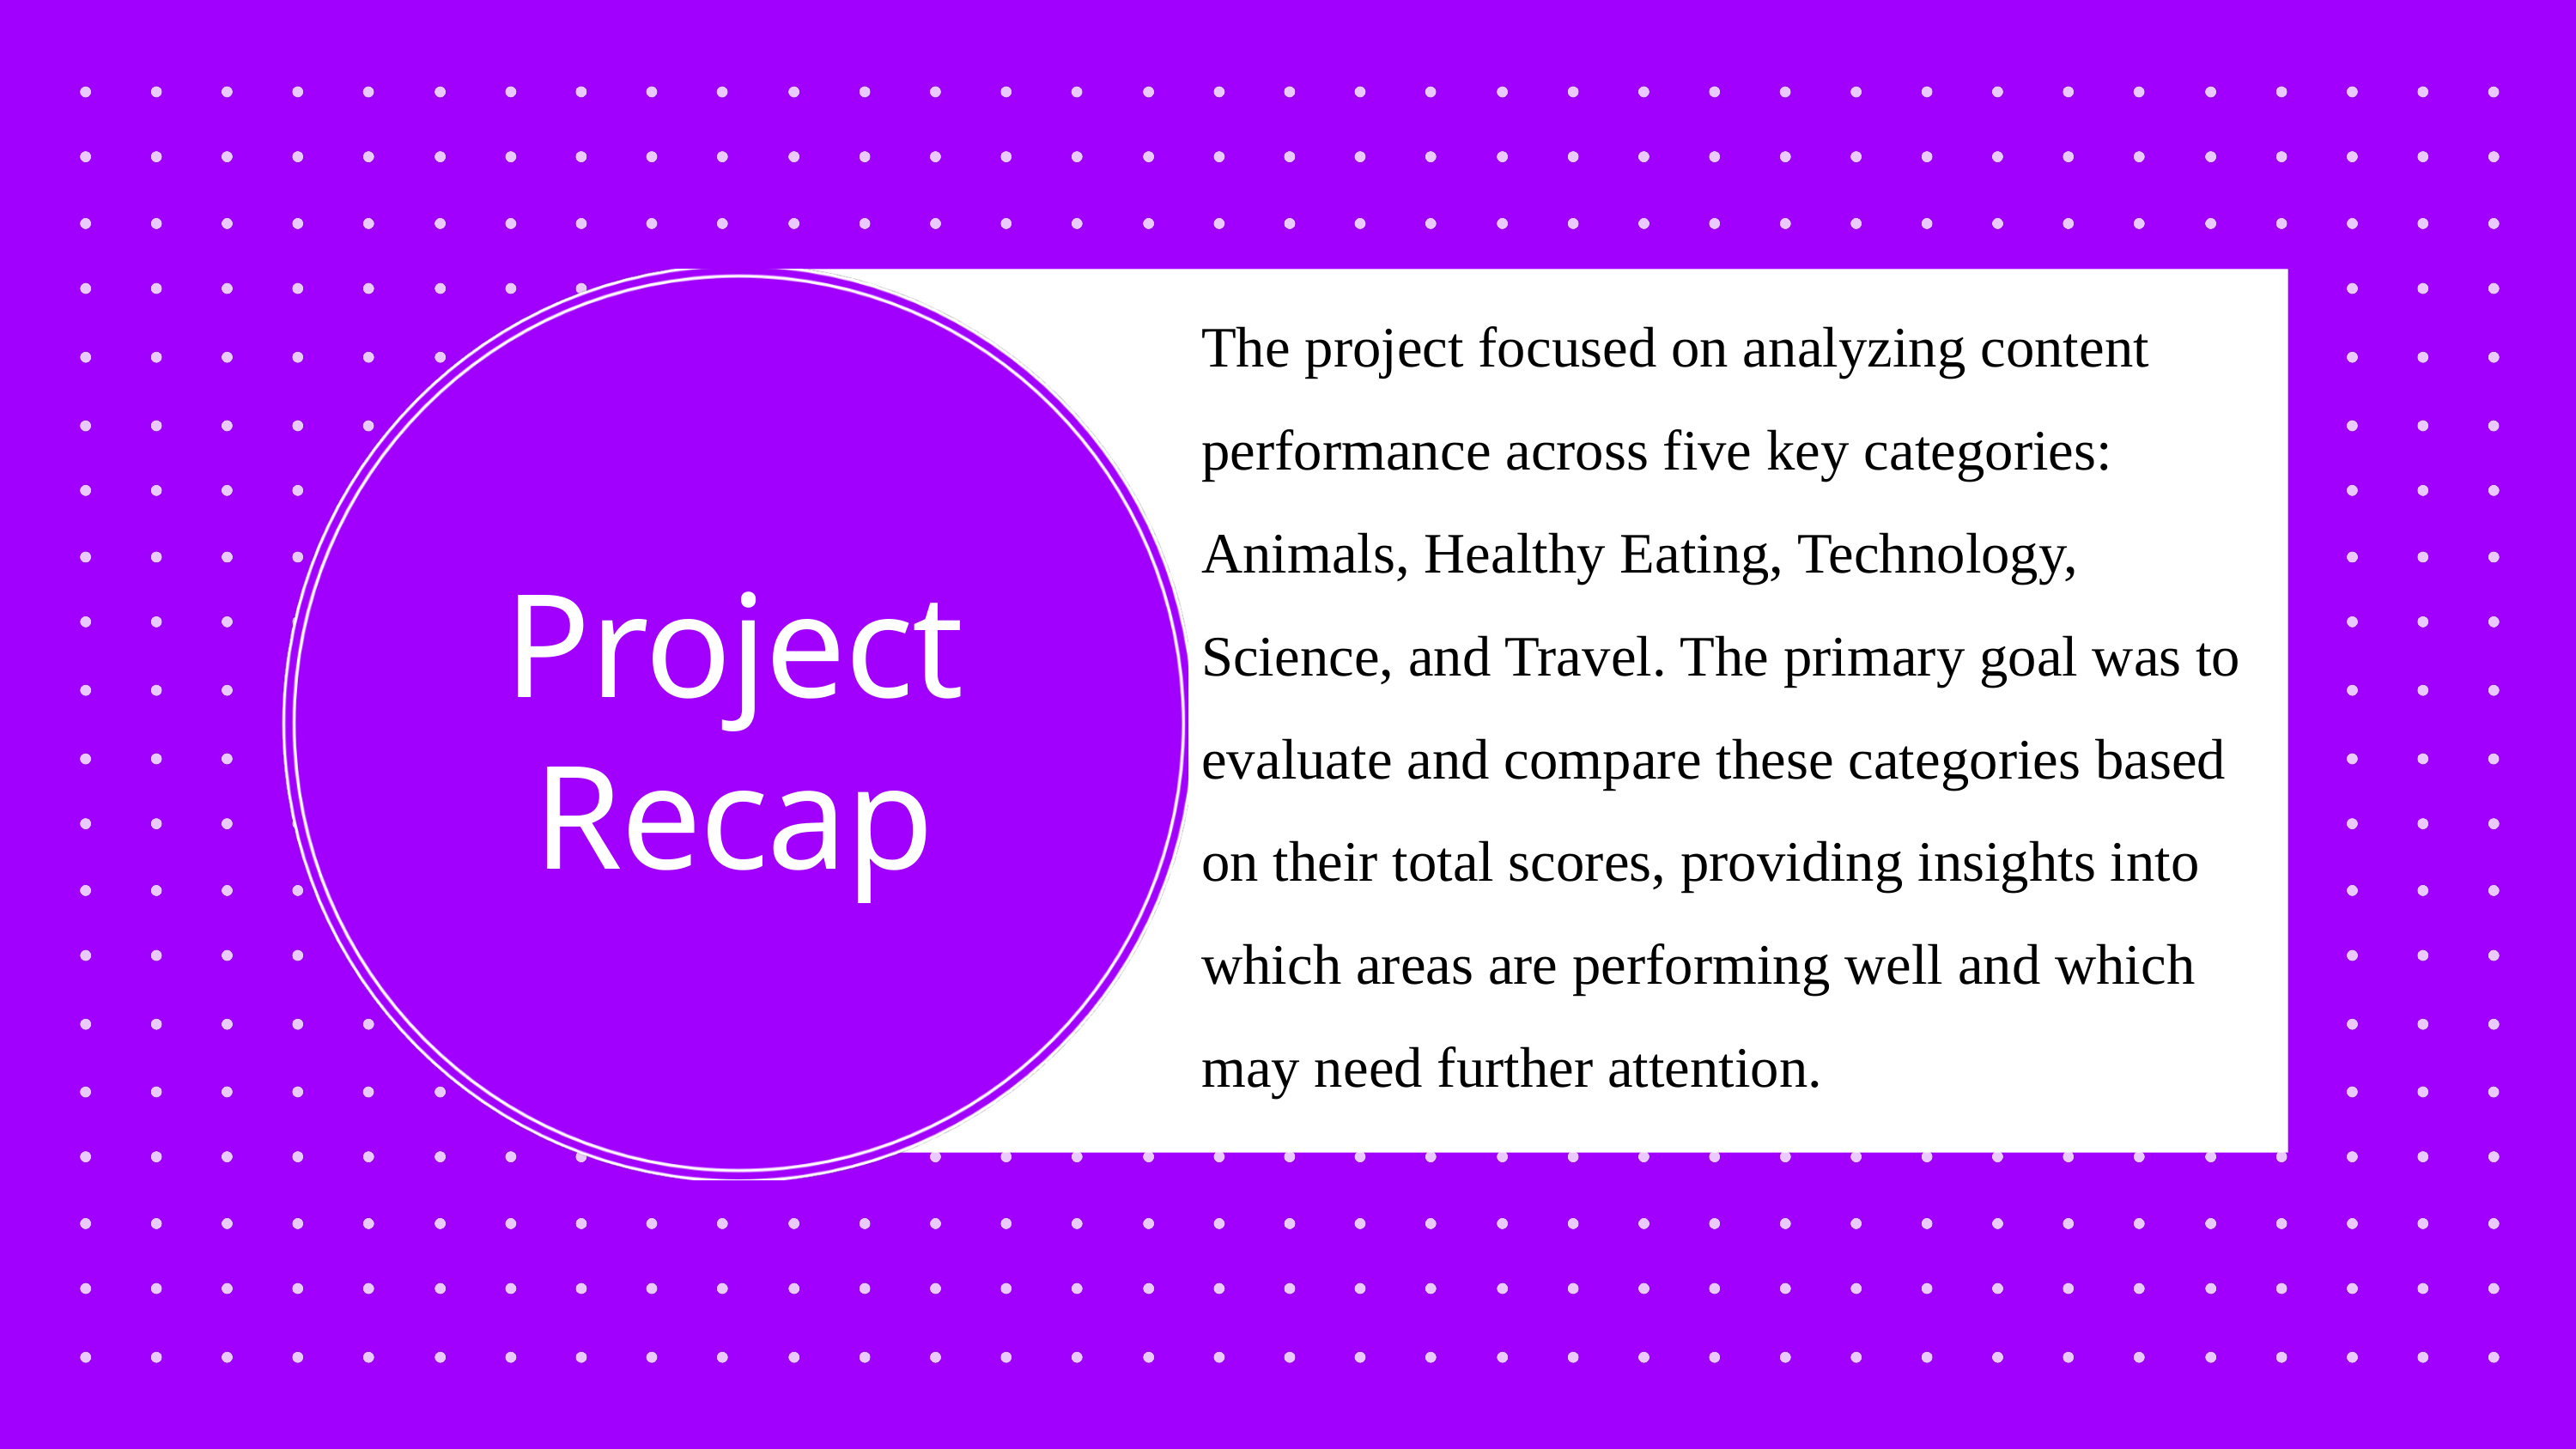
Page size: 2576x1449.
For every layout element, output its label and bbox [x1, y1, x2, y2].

picture [278, 268, 1189, 1180]
text_box [72, 82, 2504, 1367]
